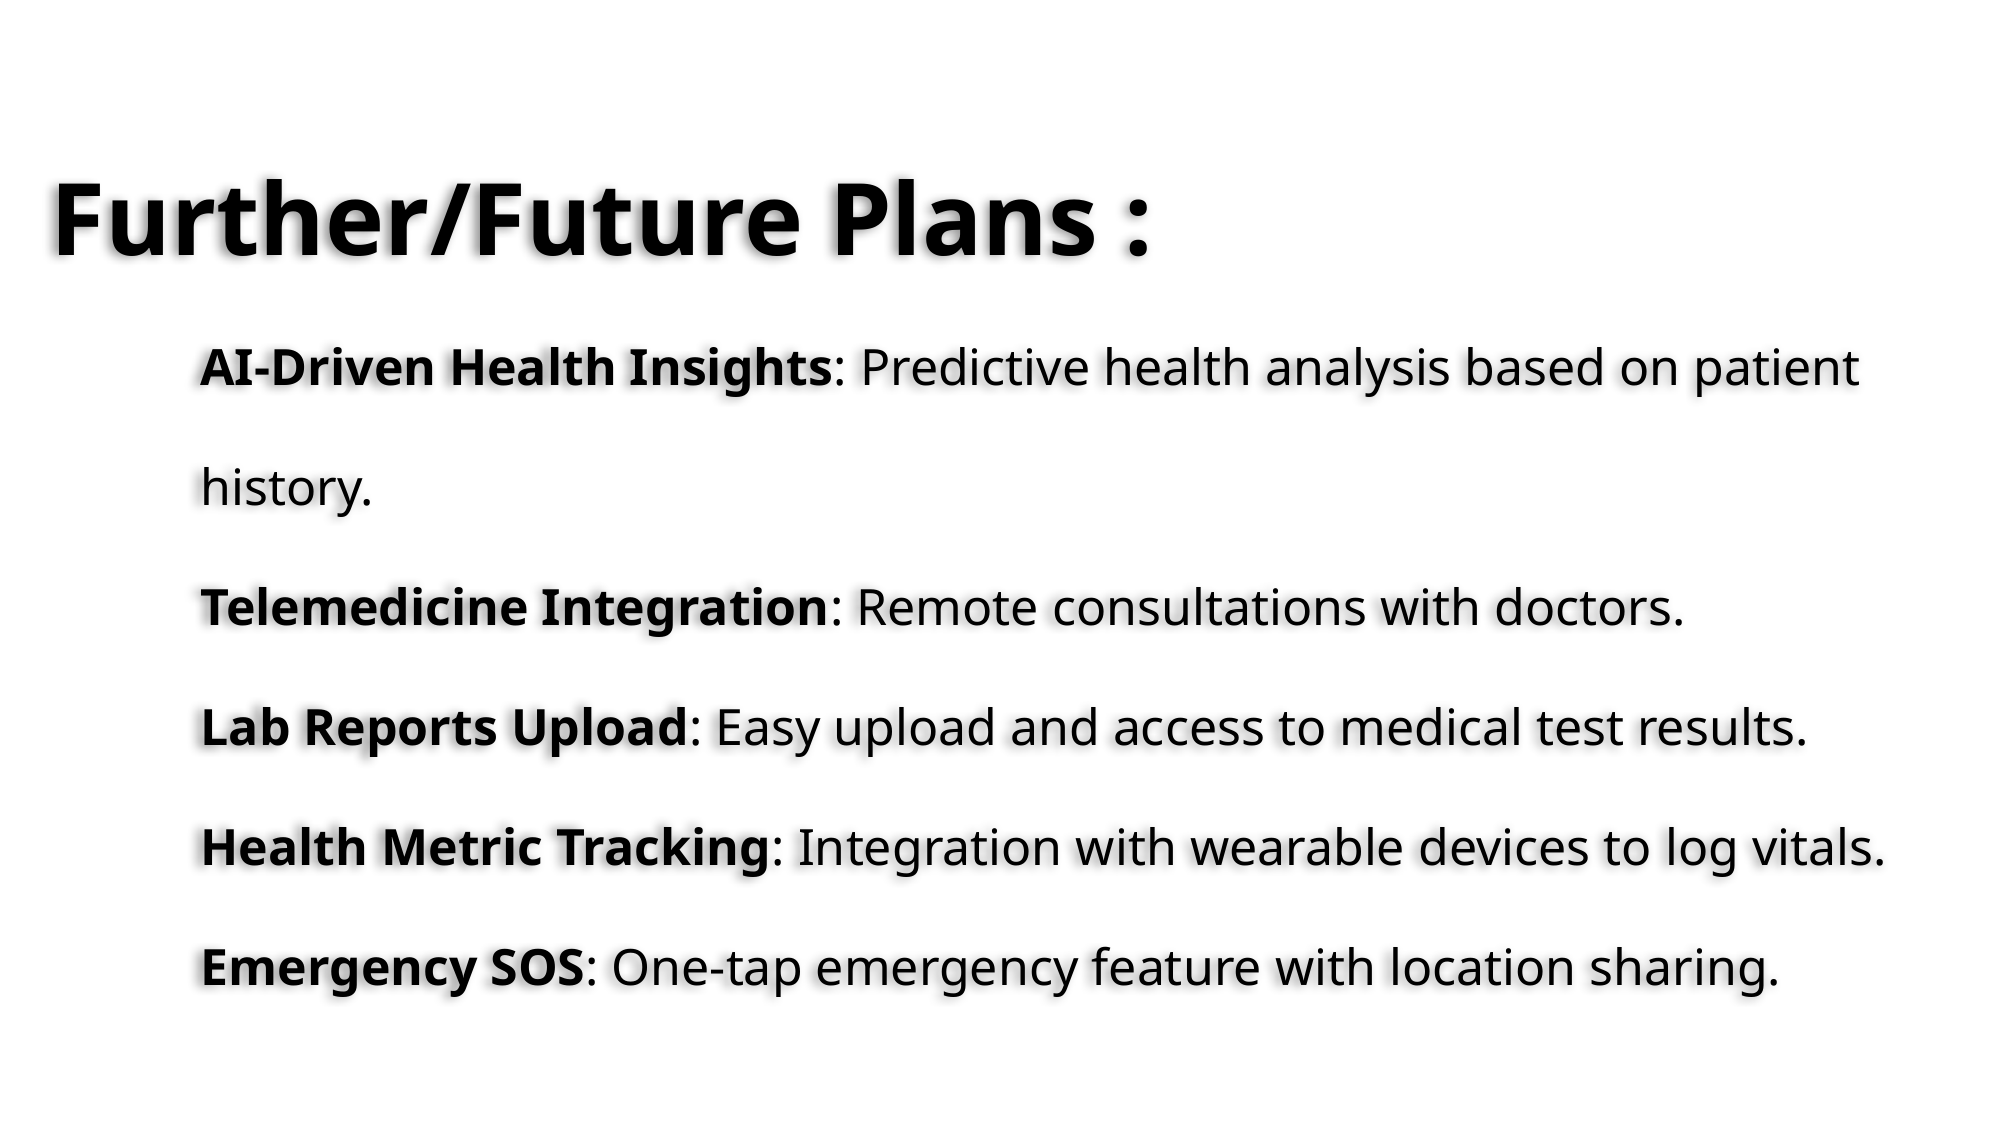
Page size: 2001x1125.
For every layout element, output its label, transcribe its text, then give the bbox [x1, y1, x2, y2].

text_box Further/Future Plans : AI-Driven Health Insights: Predictive health analysis based on patient history. Telemedicine Integration: Remote consultations with doctors. Lab Reports Upload: Easy upload and access to medical test results. Health Metric Tracking: Integration with wearable devices to log vitals. Emergency SOS: One-tap emergency feature with location sharing. [35, 148, 2000, 1049]
